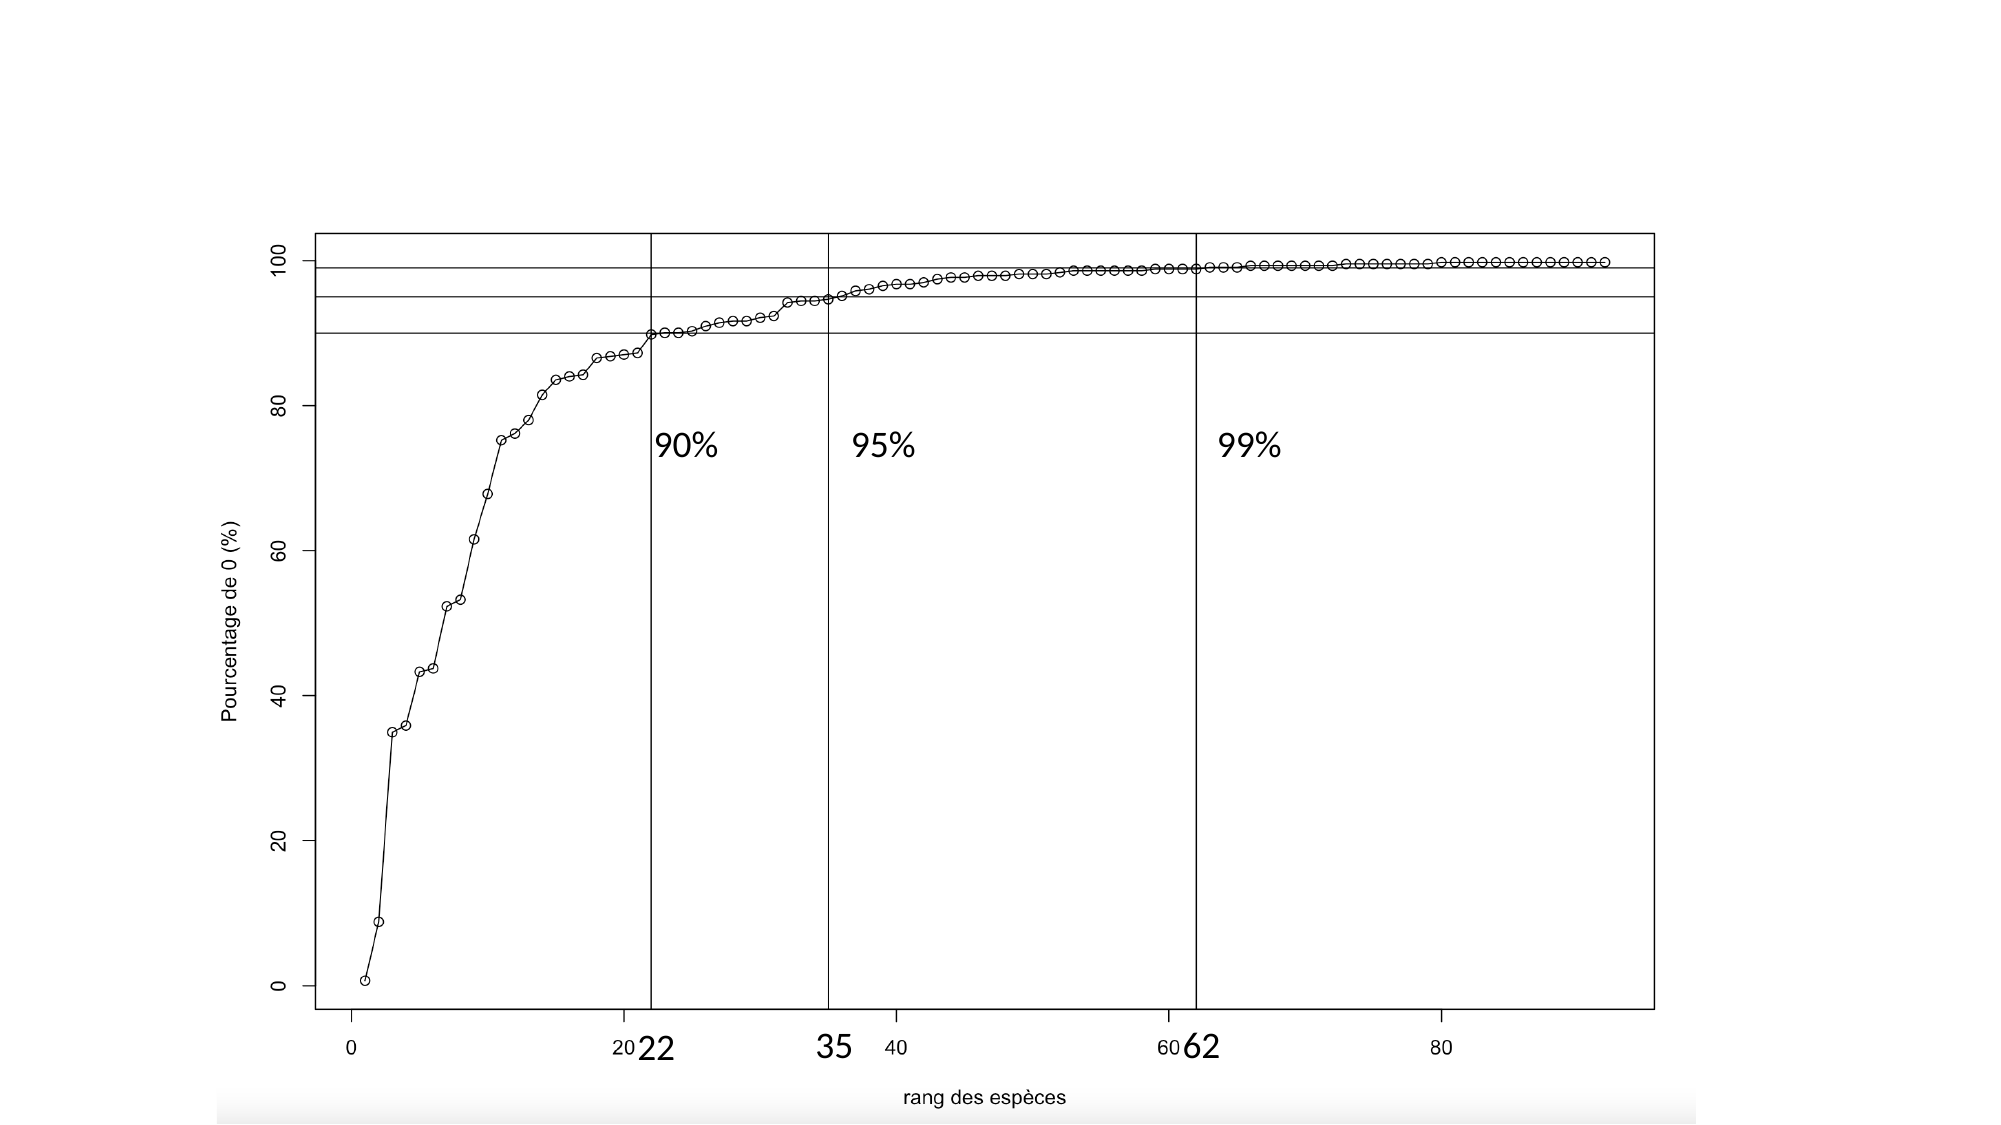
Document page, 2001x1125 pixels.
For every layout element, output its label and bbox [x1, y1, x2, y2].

picture [216, 225, 1696, 1124]
